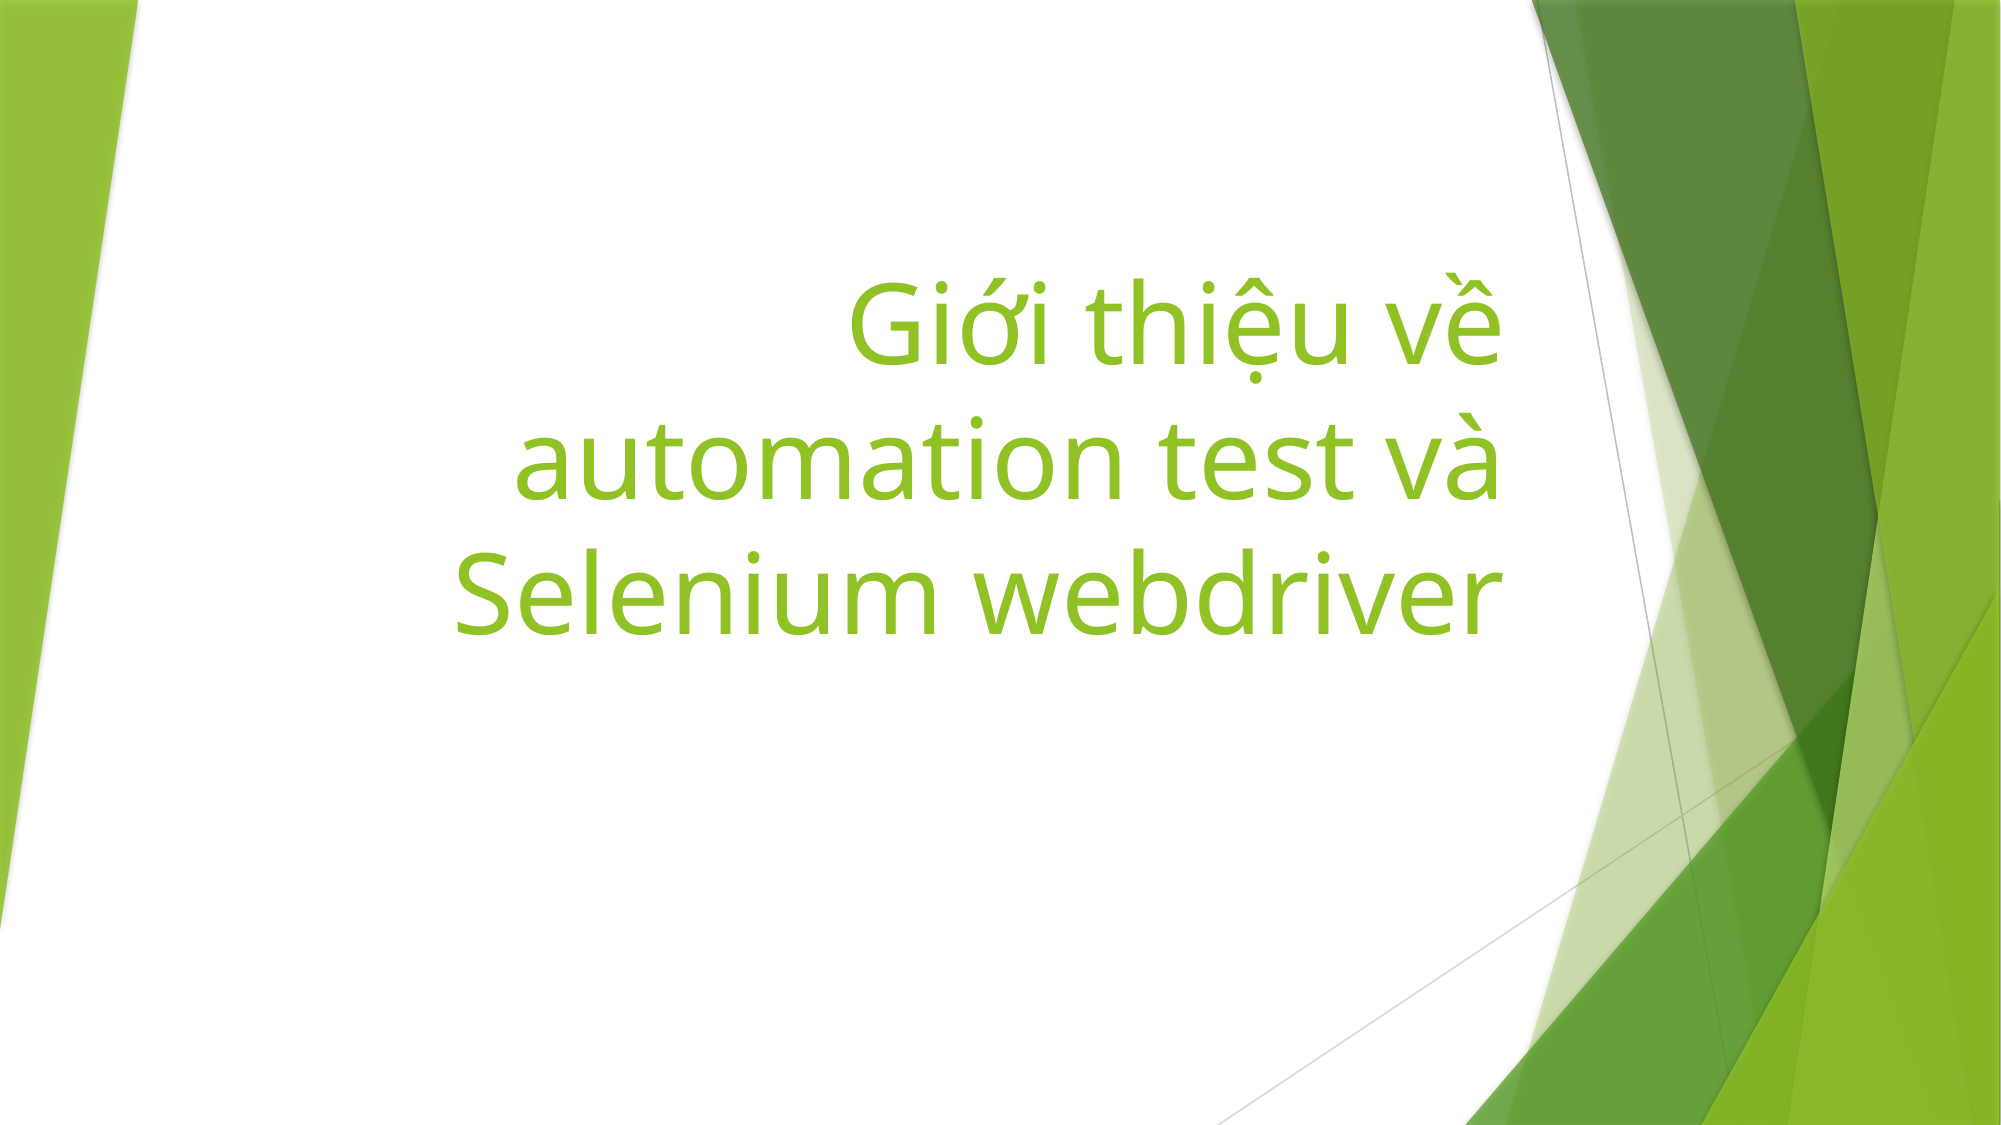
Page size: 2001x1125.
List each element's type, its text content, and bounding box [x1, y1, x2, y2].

title Giới thiệu về automation test và Selenium webdriver [247, 394, 1522, 665]
